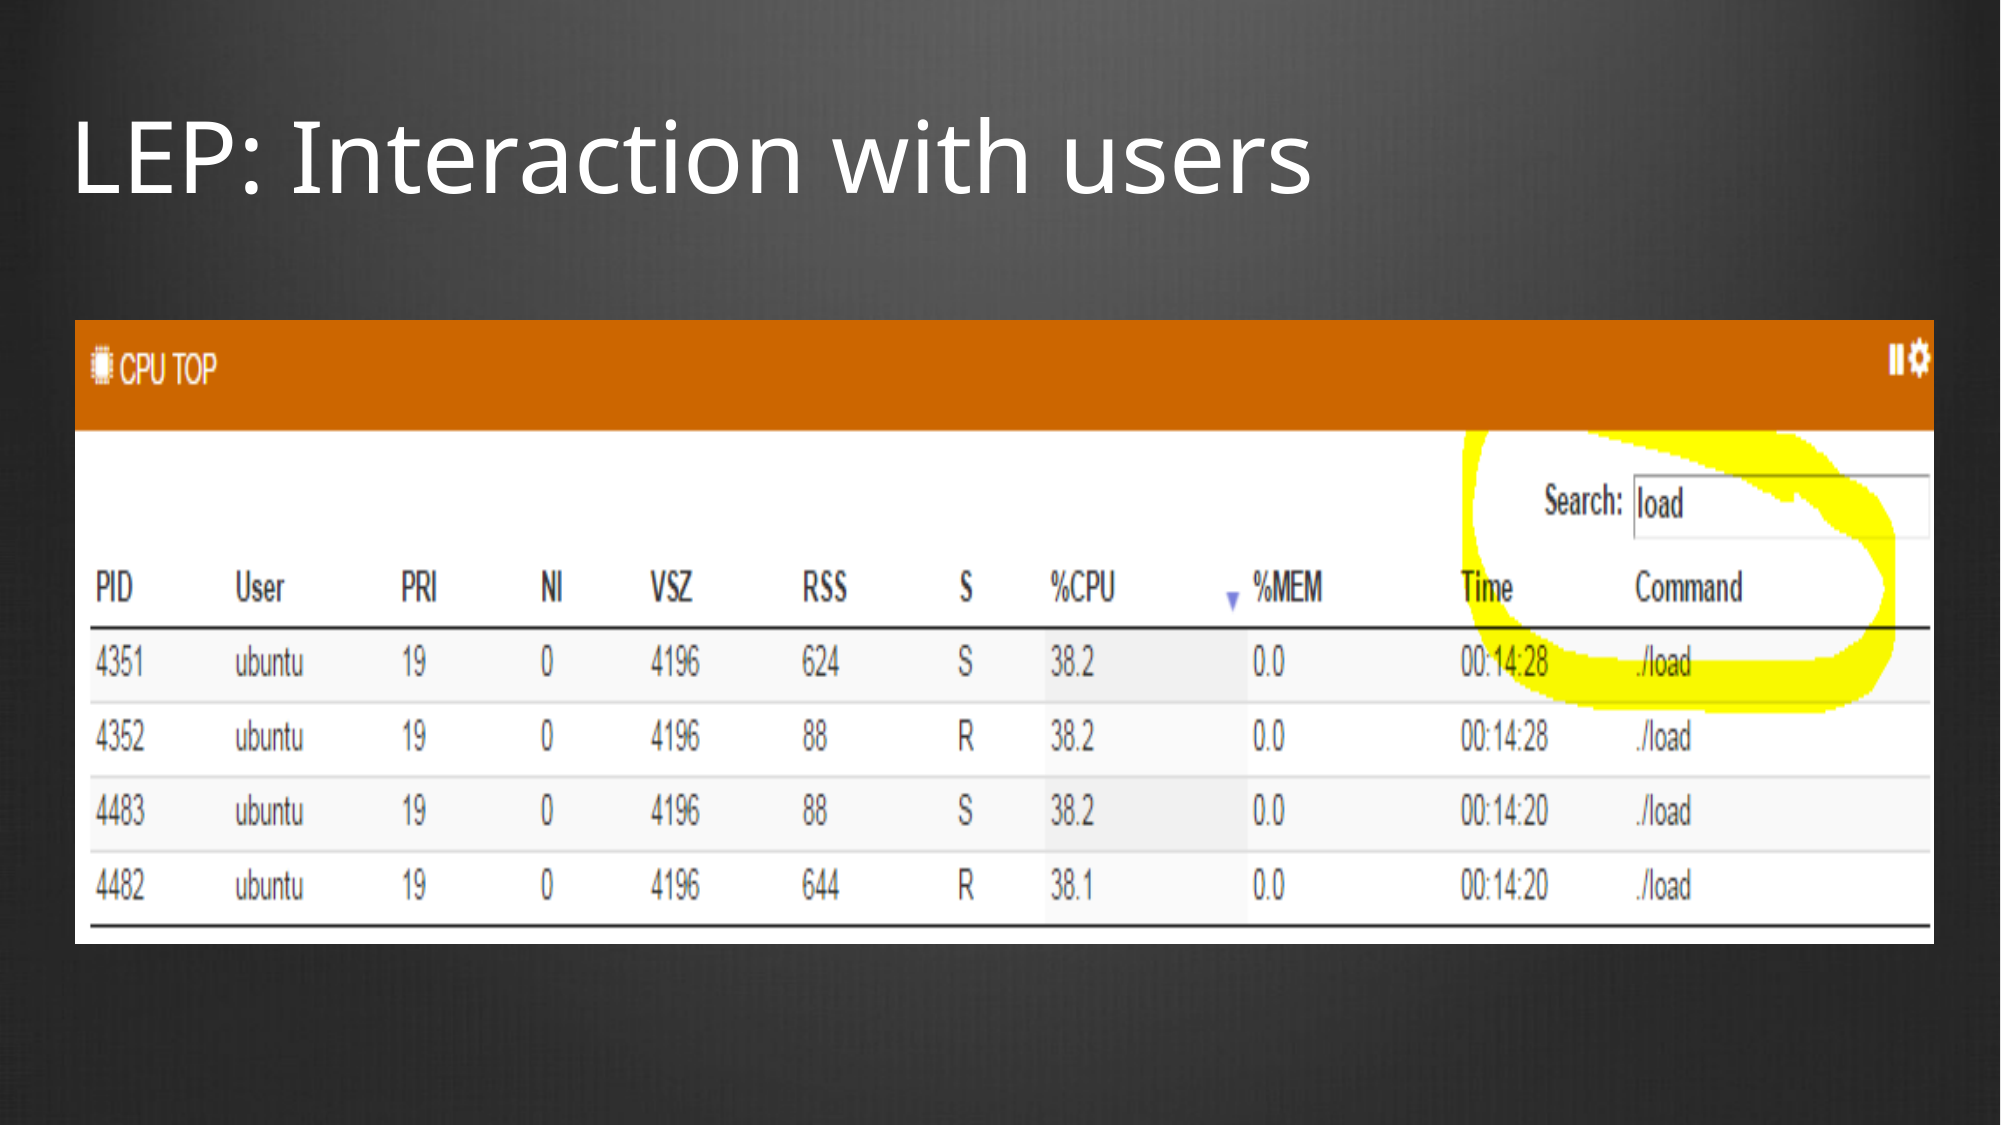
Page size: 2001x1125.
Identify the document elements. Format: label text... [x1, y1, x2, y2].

picture [75, 320, 1934, 944]
title LEP: Interaction with users [55, 66, 1855, 242]
